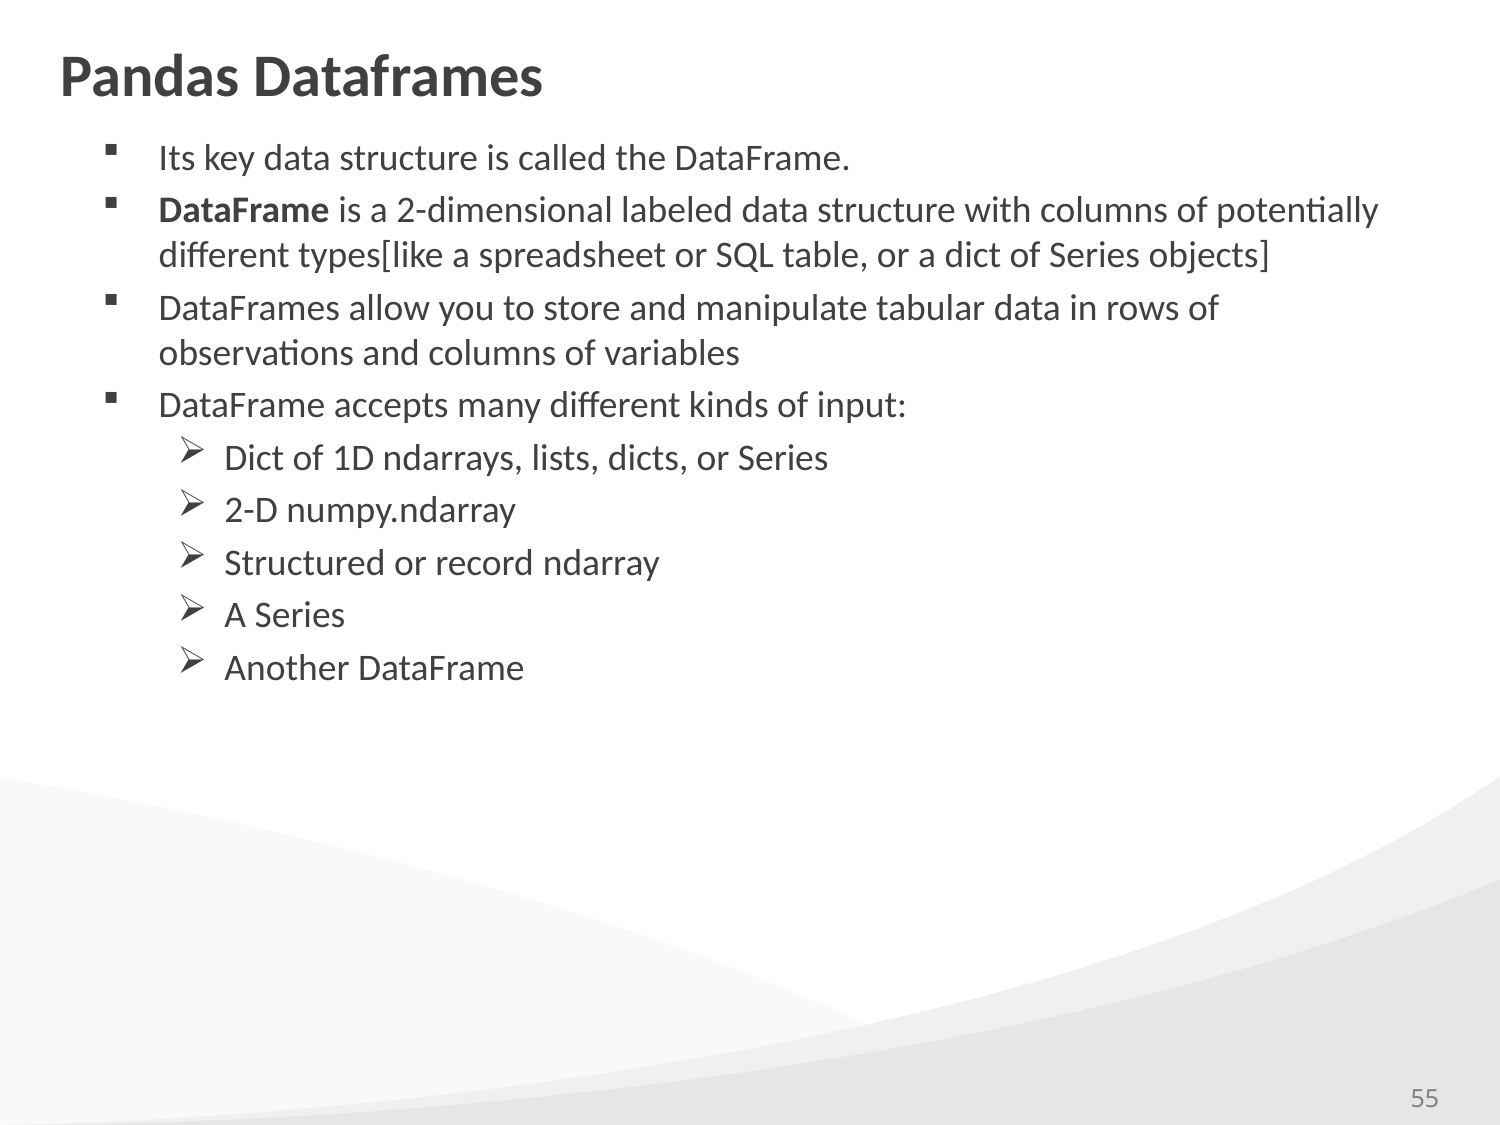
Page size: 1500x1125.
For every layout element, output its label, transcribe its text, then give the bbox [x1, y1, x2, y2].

title Pandas Dataframes [45, 24, 1450, 120]
list Its key data structure is called the DataFrame. DataFrame is a 2-dimensional labeled data structure with columns of potentially different types[like a spreadsheet or SQL table, or a dict of Series objects] DataFrames allow you to store and manipulate tabular data in rows of observations and columns of variables DataFrame accepts many different kinds of input: Dict of 1D ndarrays, lists, dicts, or Series 2-D numpy.ndarray Structured or record ndarray A Series Another DataFrame [87, 125, 1438, 813]
picture [0, 0, 1500, 1125]
